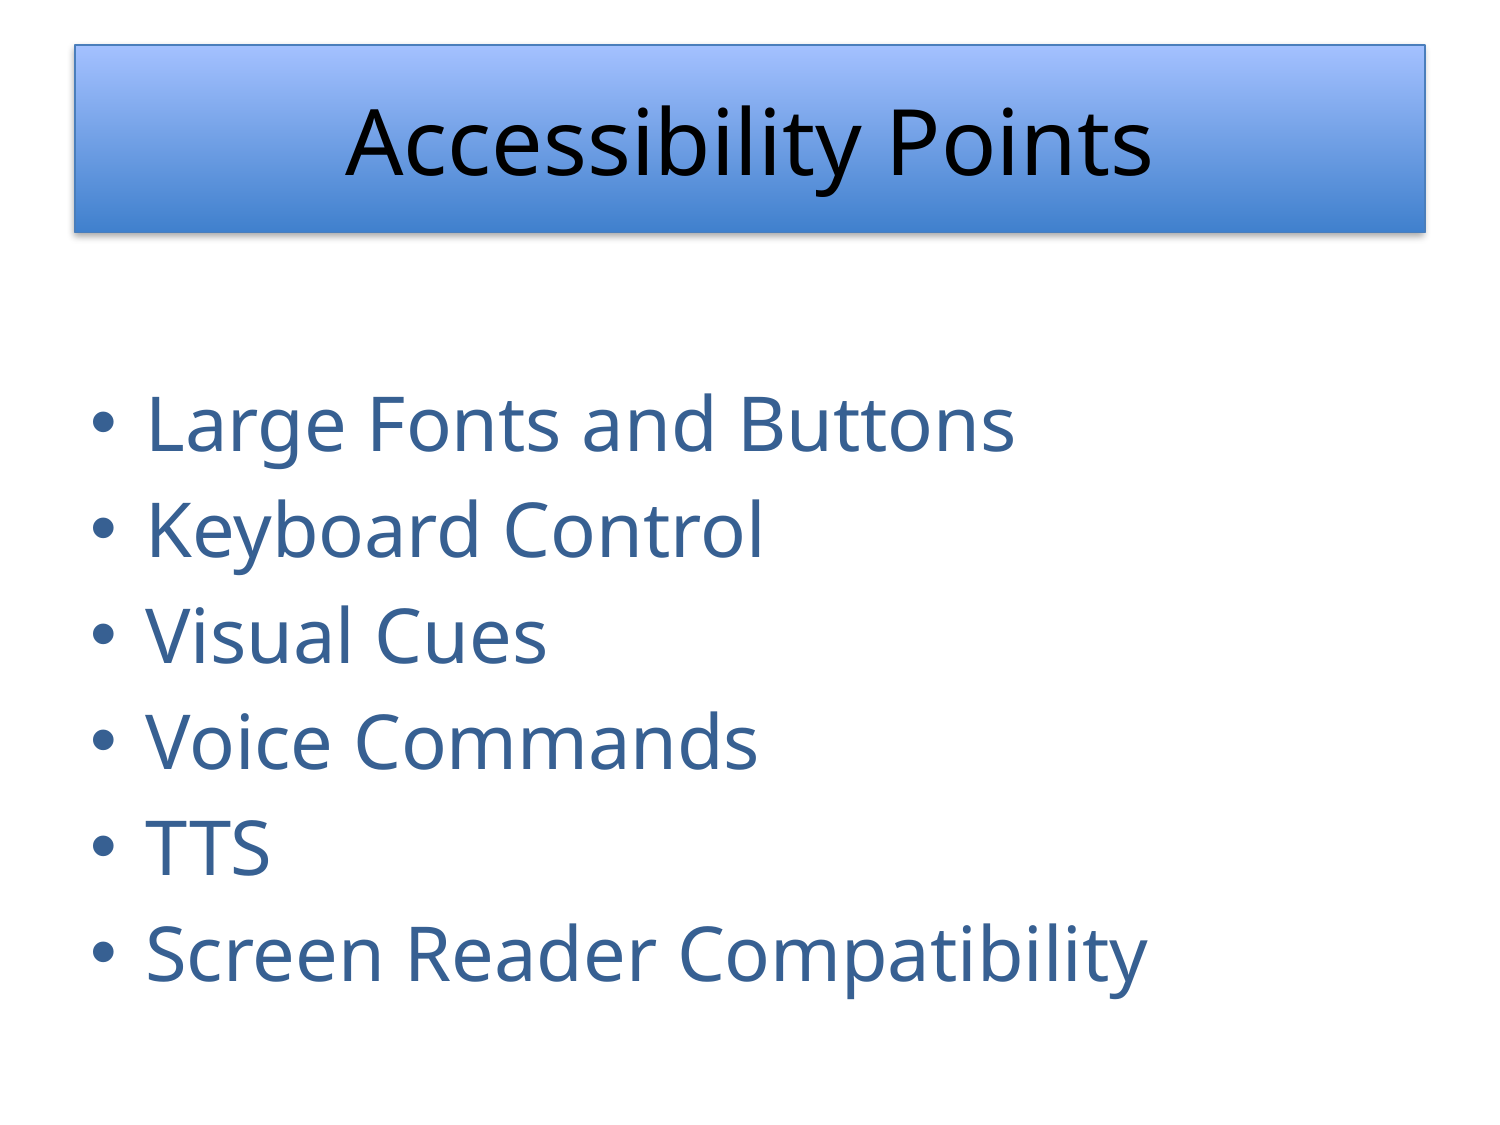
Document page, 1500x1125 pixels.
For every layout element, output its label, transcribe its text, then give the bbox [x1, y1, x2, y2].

list Large Fonts and Buttons Keyboard Control Visual Cues Voice Commands TTS Screen Reader Compatibility [75, 262, 1425, 1005]
title Accessibility Points [74, 44, 1426, 233]
